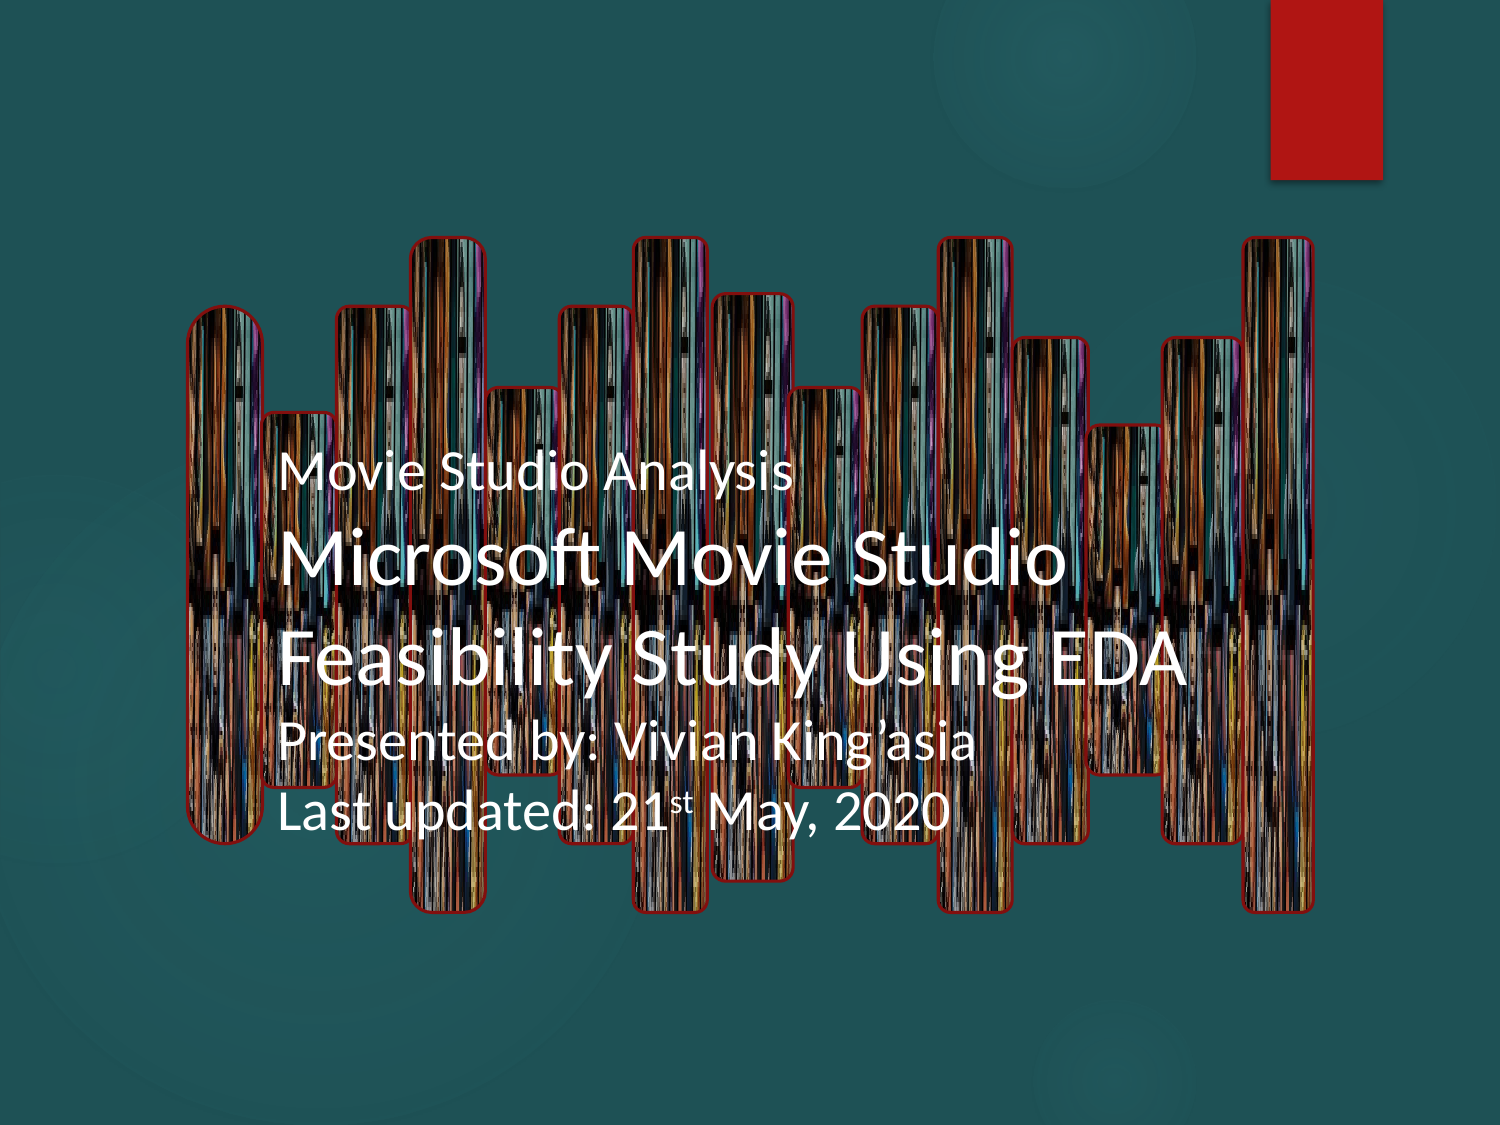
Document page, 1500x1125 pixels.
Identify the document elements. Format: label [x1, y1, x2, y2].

text_box [187, 237, 1314, 913]
